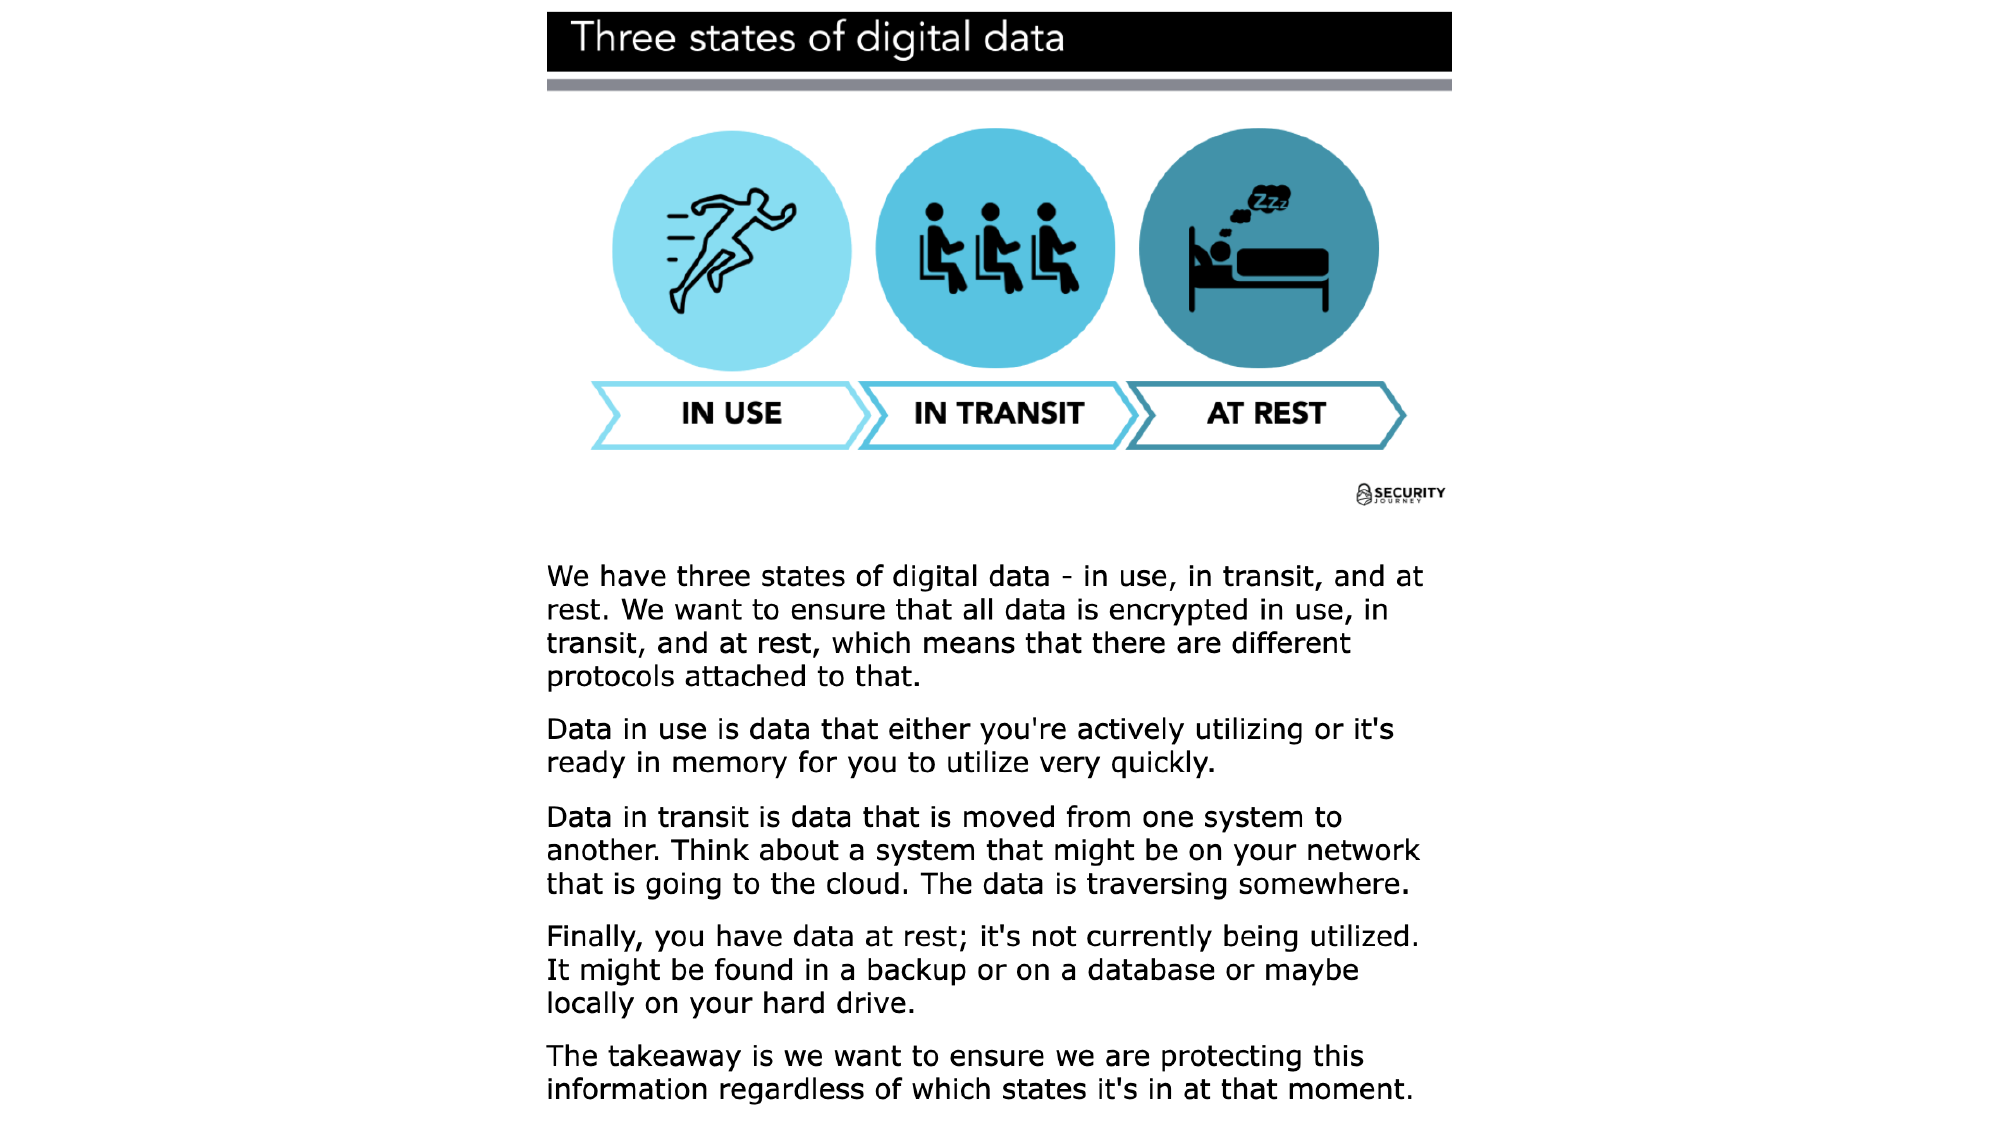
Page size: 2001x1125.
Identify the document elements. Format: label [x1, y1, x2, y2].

picture [526, 0, 1473, 1125]
